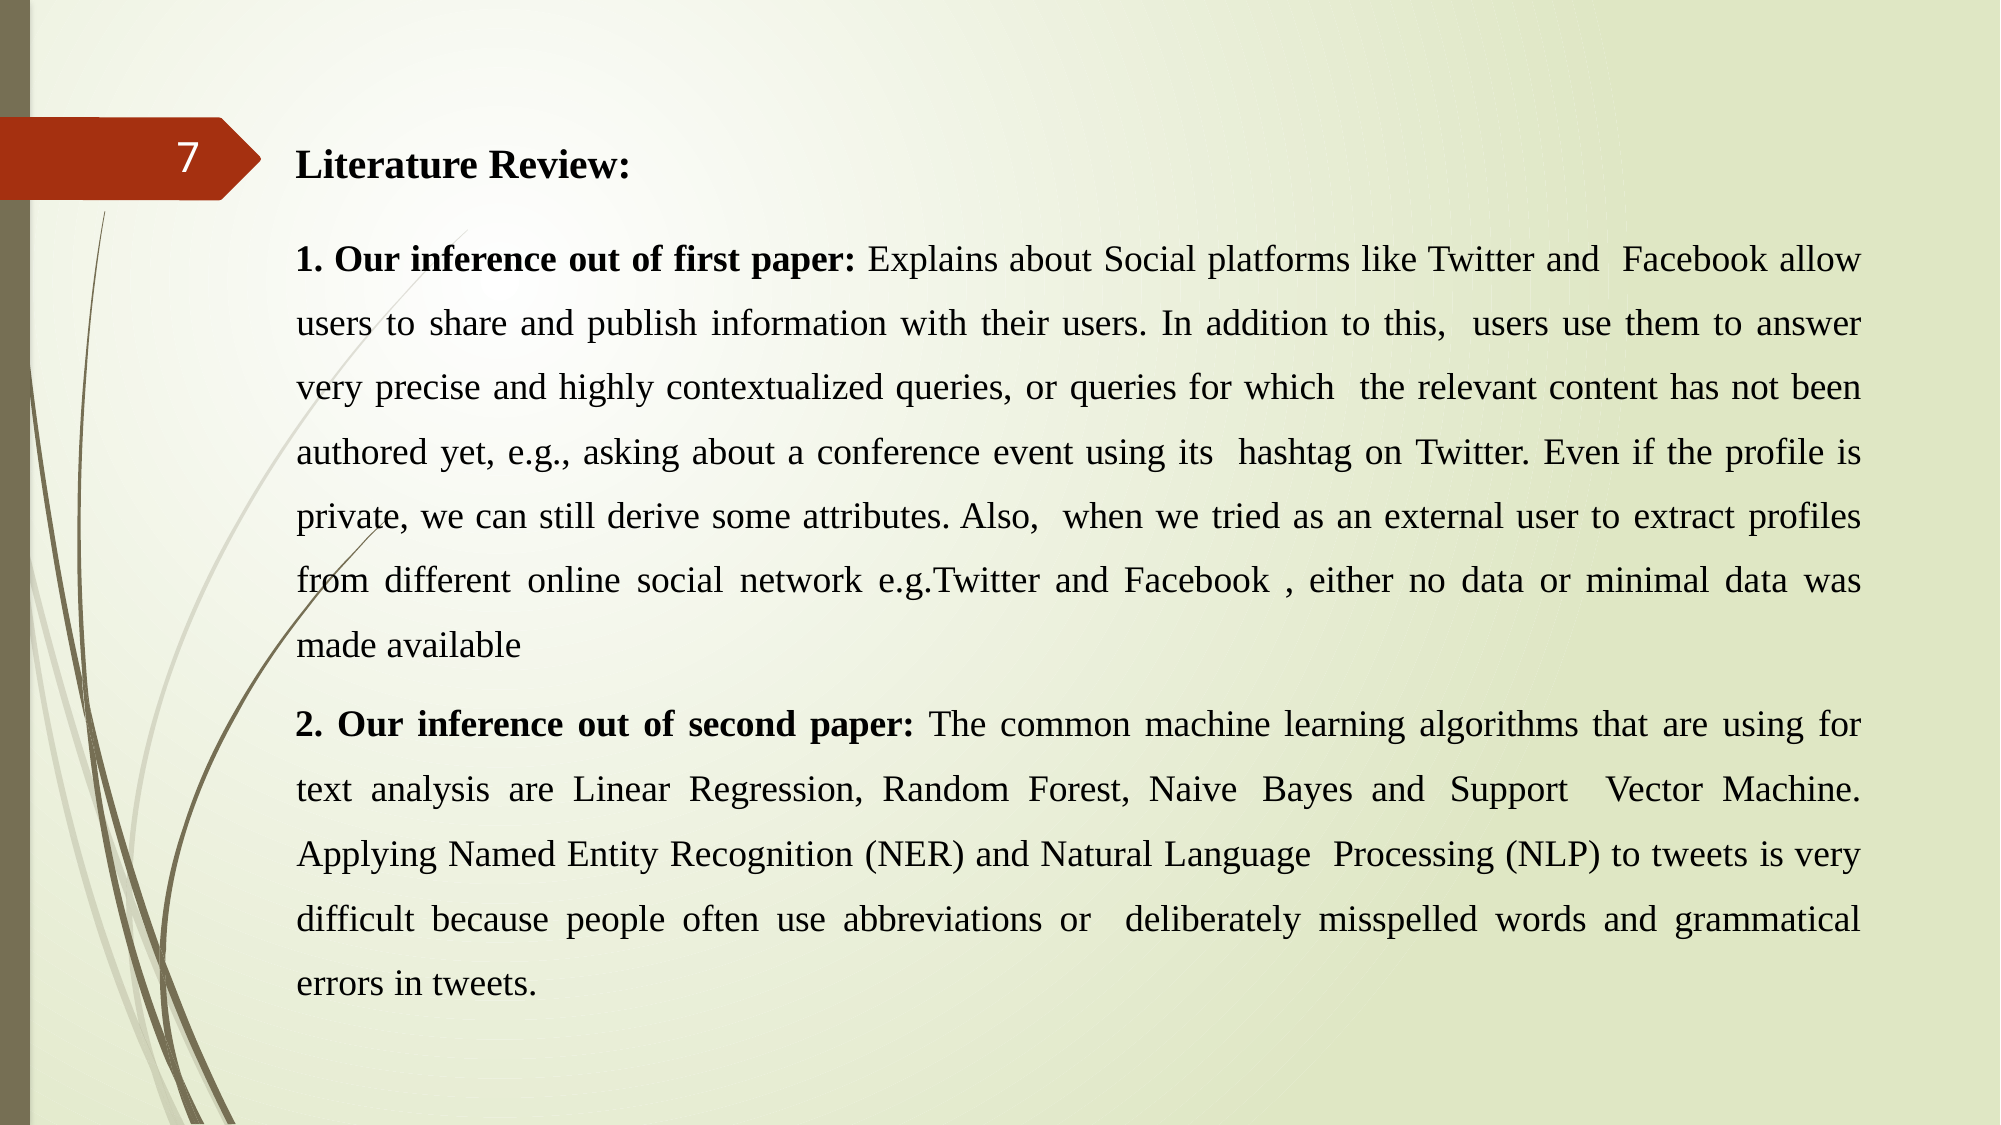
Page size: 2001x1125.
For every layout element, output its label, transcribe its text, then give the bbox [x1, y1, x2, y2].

text_box Literature Review: . Our inference out of first paper: Explains about Social platforms like Twitter and Facebook allow users to share and publish information with their users. In addition to this, users use them to answer very precise and highly contextualized queries, or queries for which the relevant content has not been authored yet, e.g., asking about a conference event using its hashtag on Twitter. Even if the profile is private, we can still derive some attributes. Also, when we tried as an external user to extract profiles from different online social network e.g.Twitter and Facebook , either no data or minimal data was made available . Our inference out of second paper: The common machine learning algorithms that are using for text analysis are Linear Regression, Random Forest, Naive Bayes and Support Vector Machine. Applying Named Entity Recognition (NER) and Natural Language Processing (NLP) to tweets is very difficult because people often use abbreviations or deliberately misspelled words and grammatical errors in tweets. [278, 129, 1877, 1011]
slide_number 7 [87, 129, 216, 190]
